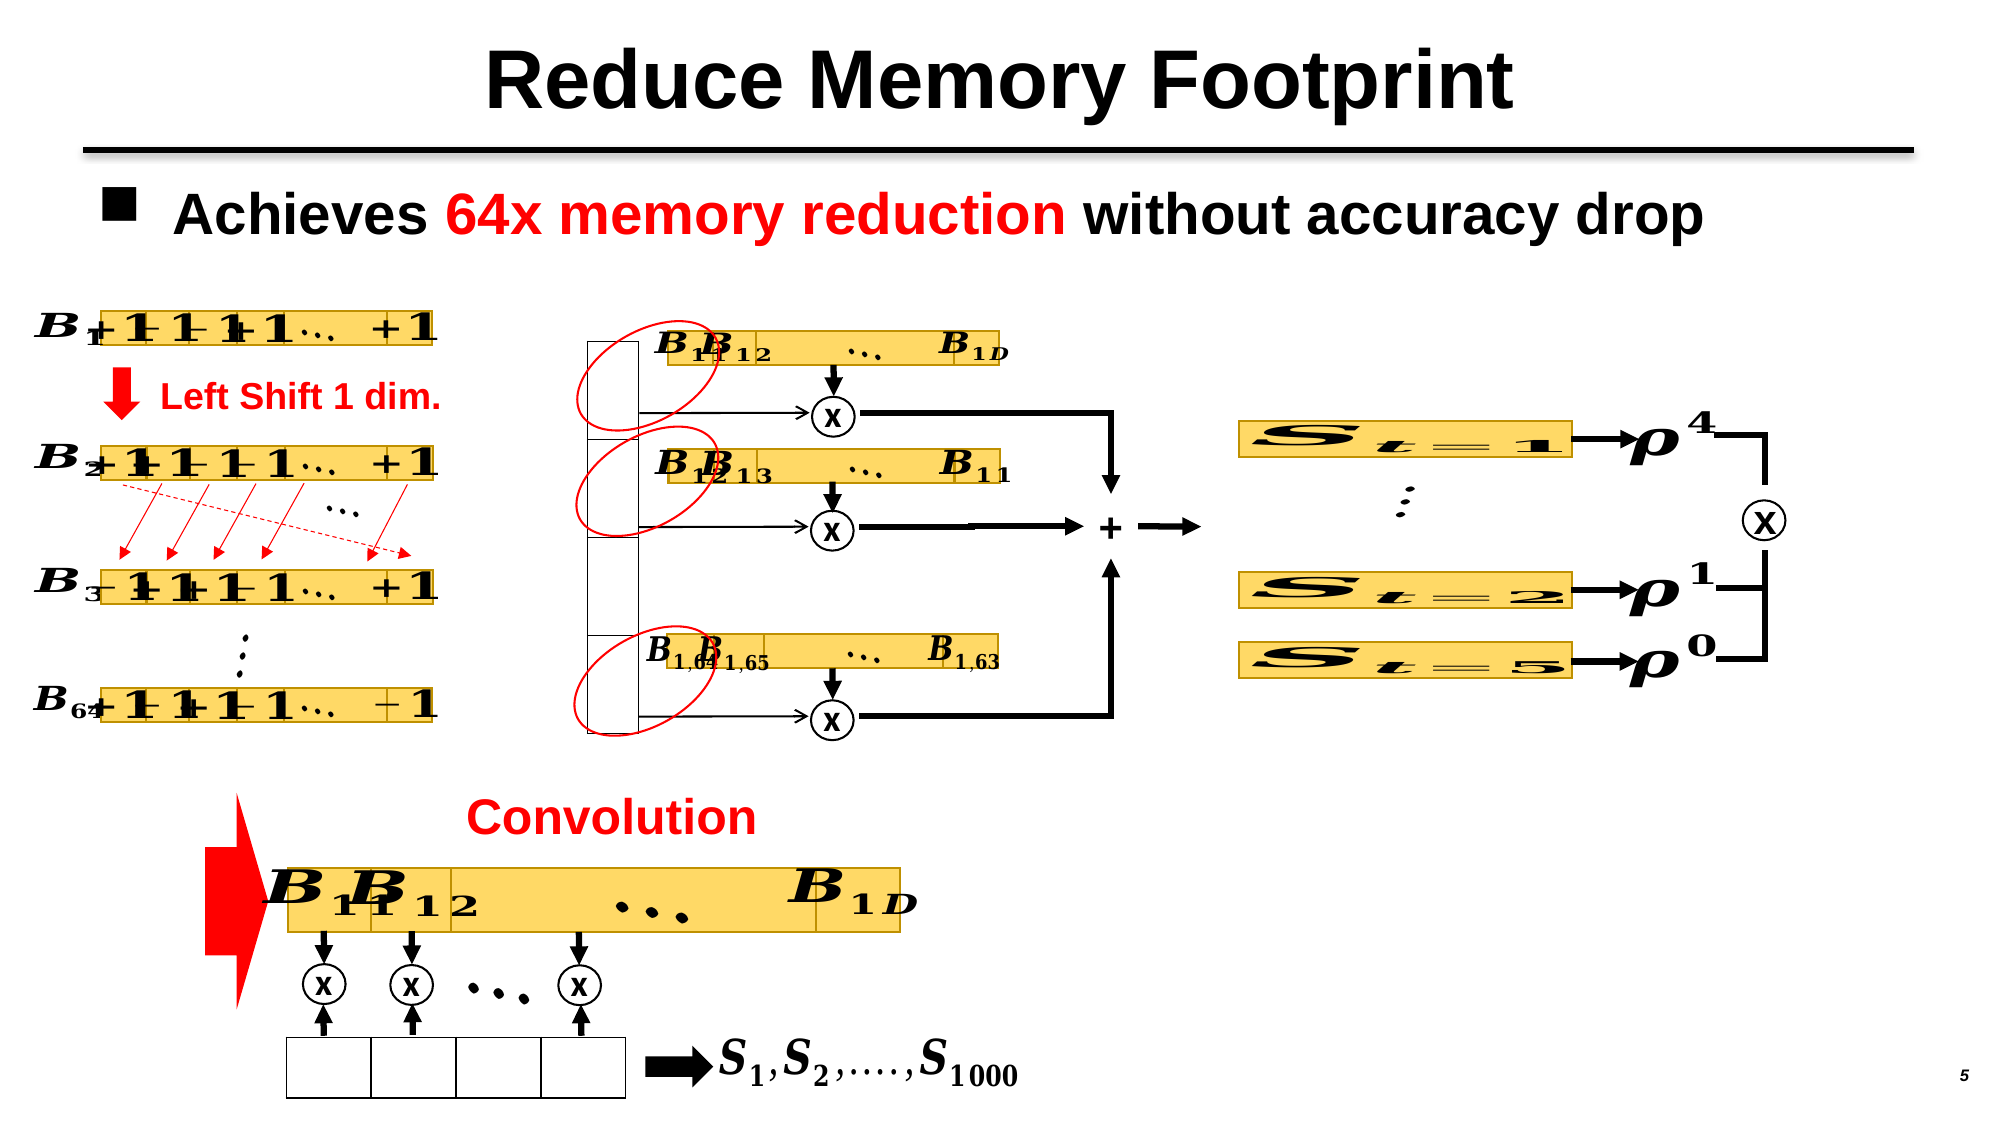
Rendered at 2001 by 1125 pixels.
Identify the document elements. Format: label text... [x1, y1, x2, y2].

text_box Convolution [451, 777, 773, 853]
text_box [726, 445, 860, 489]
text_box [568, 330, 726, 727]
text_box + [1083, 493, 1138, 559]
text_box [860, 413, 1111, 494]
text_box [31, 308, 459, 729]
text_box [726, 630, 859, 675]
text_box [859, 559, 1111, 717]
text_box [652, 327, 1011, 366]
text_box Achieves 64x memory reduction without accuracy drop [82, 168, 1950, 254]
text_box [808, 496, 860, 558]
text_box Reduce Memory Footprint [0, 0, 2000, 150]
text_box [300, 950, 352, 1011]
text_box [204, 792, 261, 1010]
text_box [1138, 406, 1793, 691]
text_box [555, 951, 607, 1012]
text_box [387, 951, 439, 1012]
text_box [645, 1045, 714, 1088]
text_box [258, 862, 922, 932]
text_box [808, 686, 860, 747]
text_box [809, 382, 861, 444]
